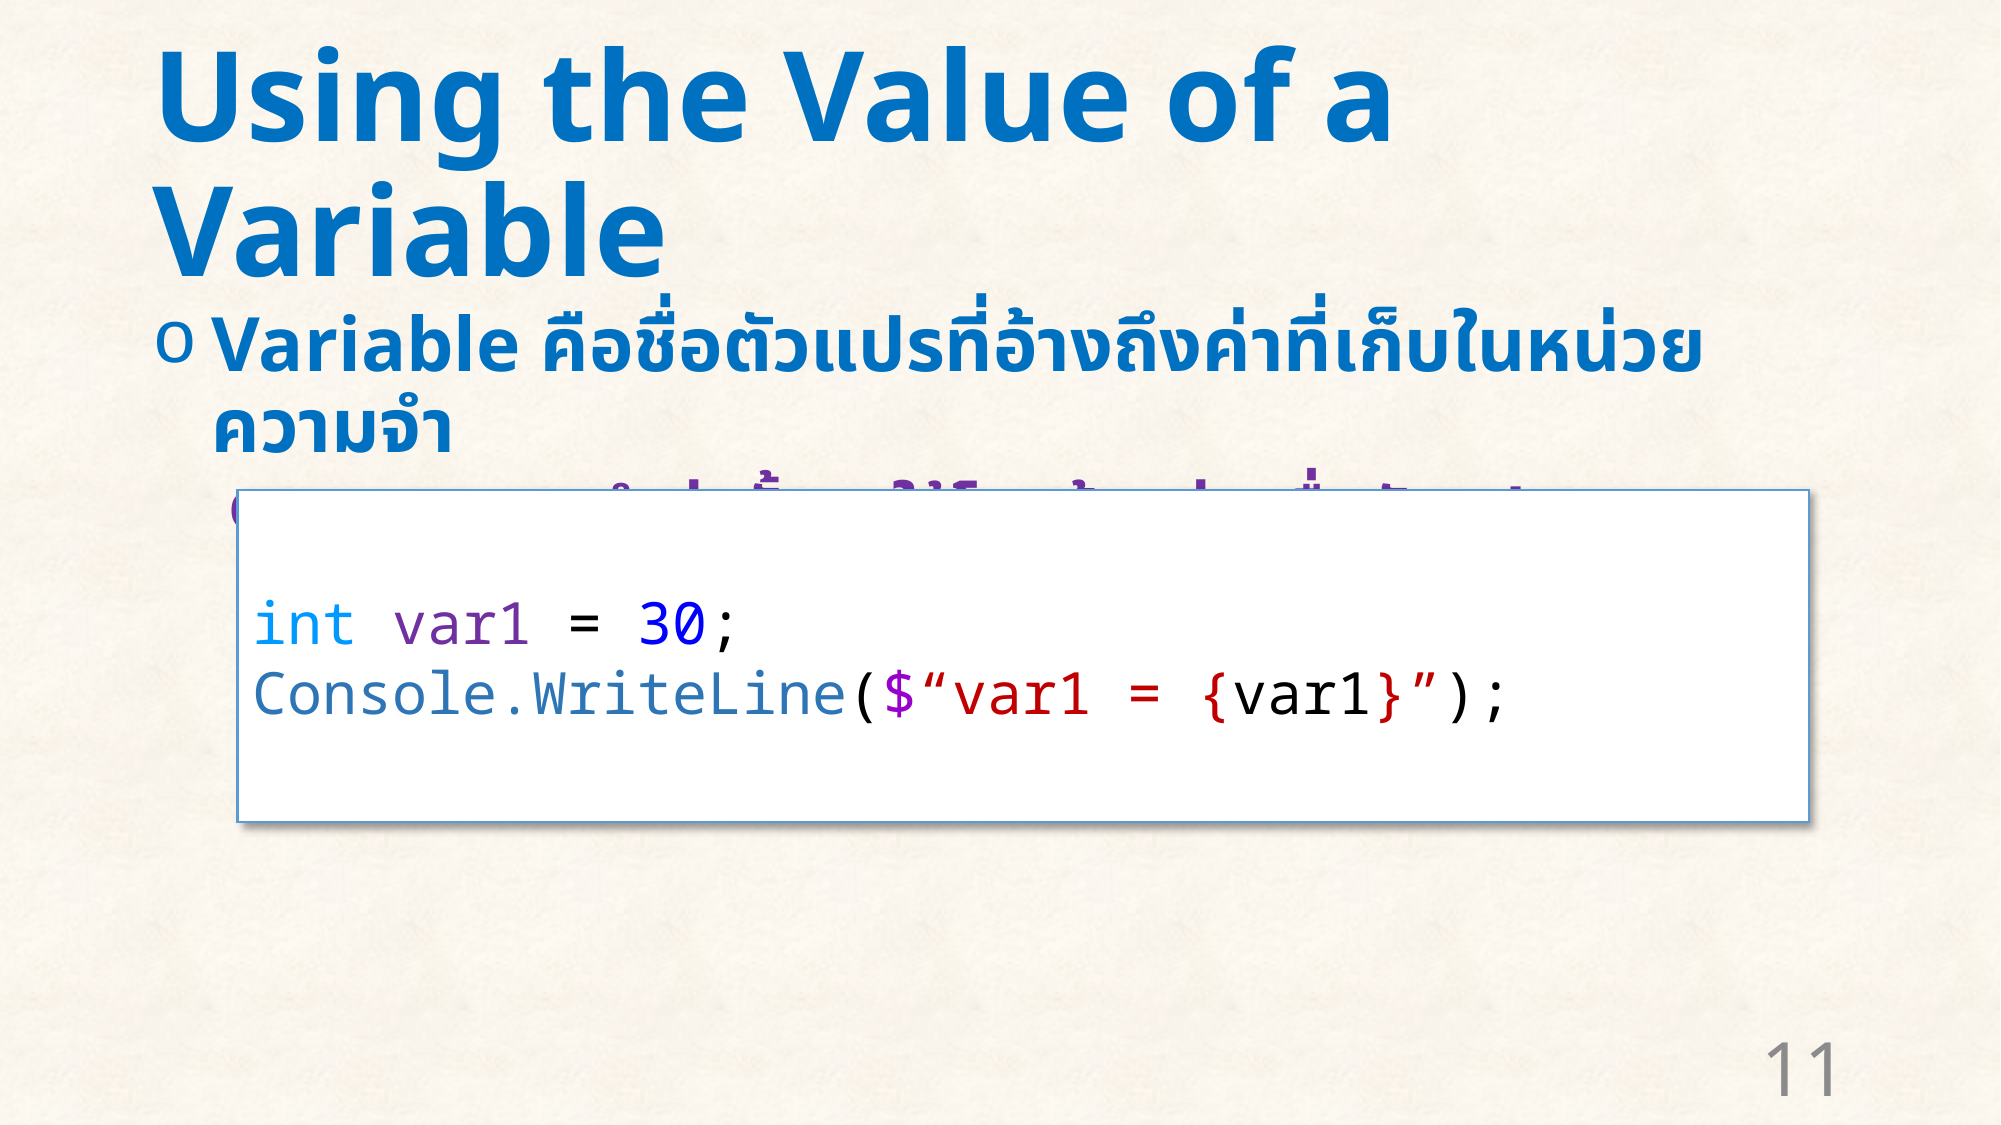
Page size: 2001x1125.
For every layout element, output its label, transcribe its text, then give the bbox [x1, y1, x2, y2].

list Variable คือชื่อตัวแปรที่อ้างถึงค่าที่เก็บในหน่วยความจำ เราสามารถนำค่านั้นมาใช้โดยอ้างผ่านชื่อตัวแปร [137, 299, 1863, 1014]
slide_number 11 [1412, 1042, 1863, 1103]
title Using the Value of a Variable [137, 59, 1863, 278]
text_box int var1 = 30; Console.WriteLine($“var1 = {var1}”); [236, 489, 1810, 823]
